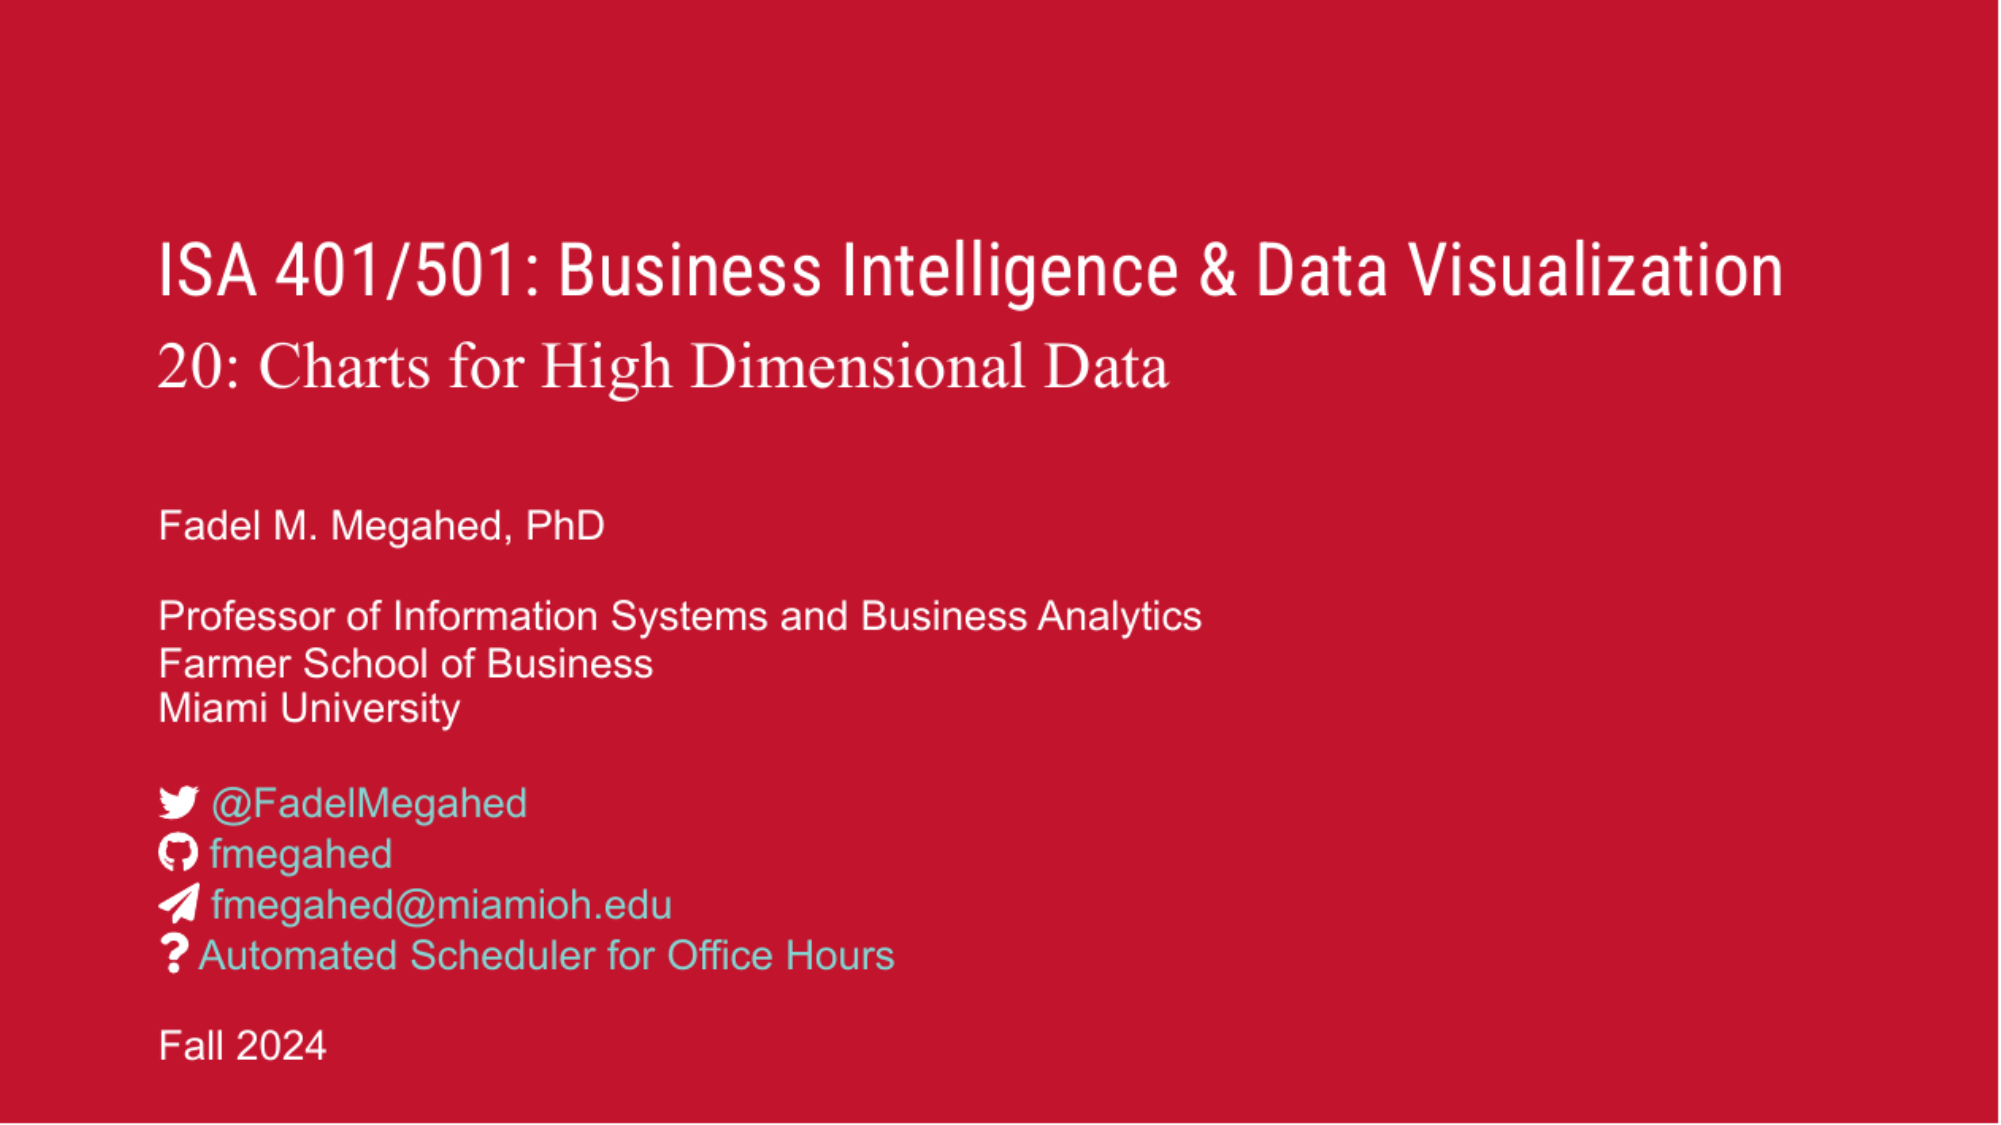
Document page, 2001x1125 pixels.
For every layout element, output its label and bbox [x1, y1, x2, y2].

list [0, 0, 2000, 1125]
